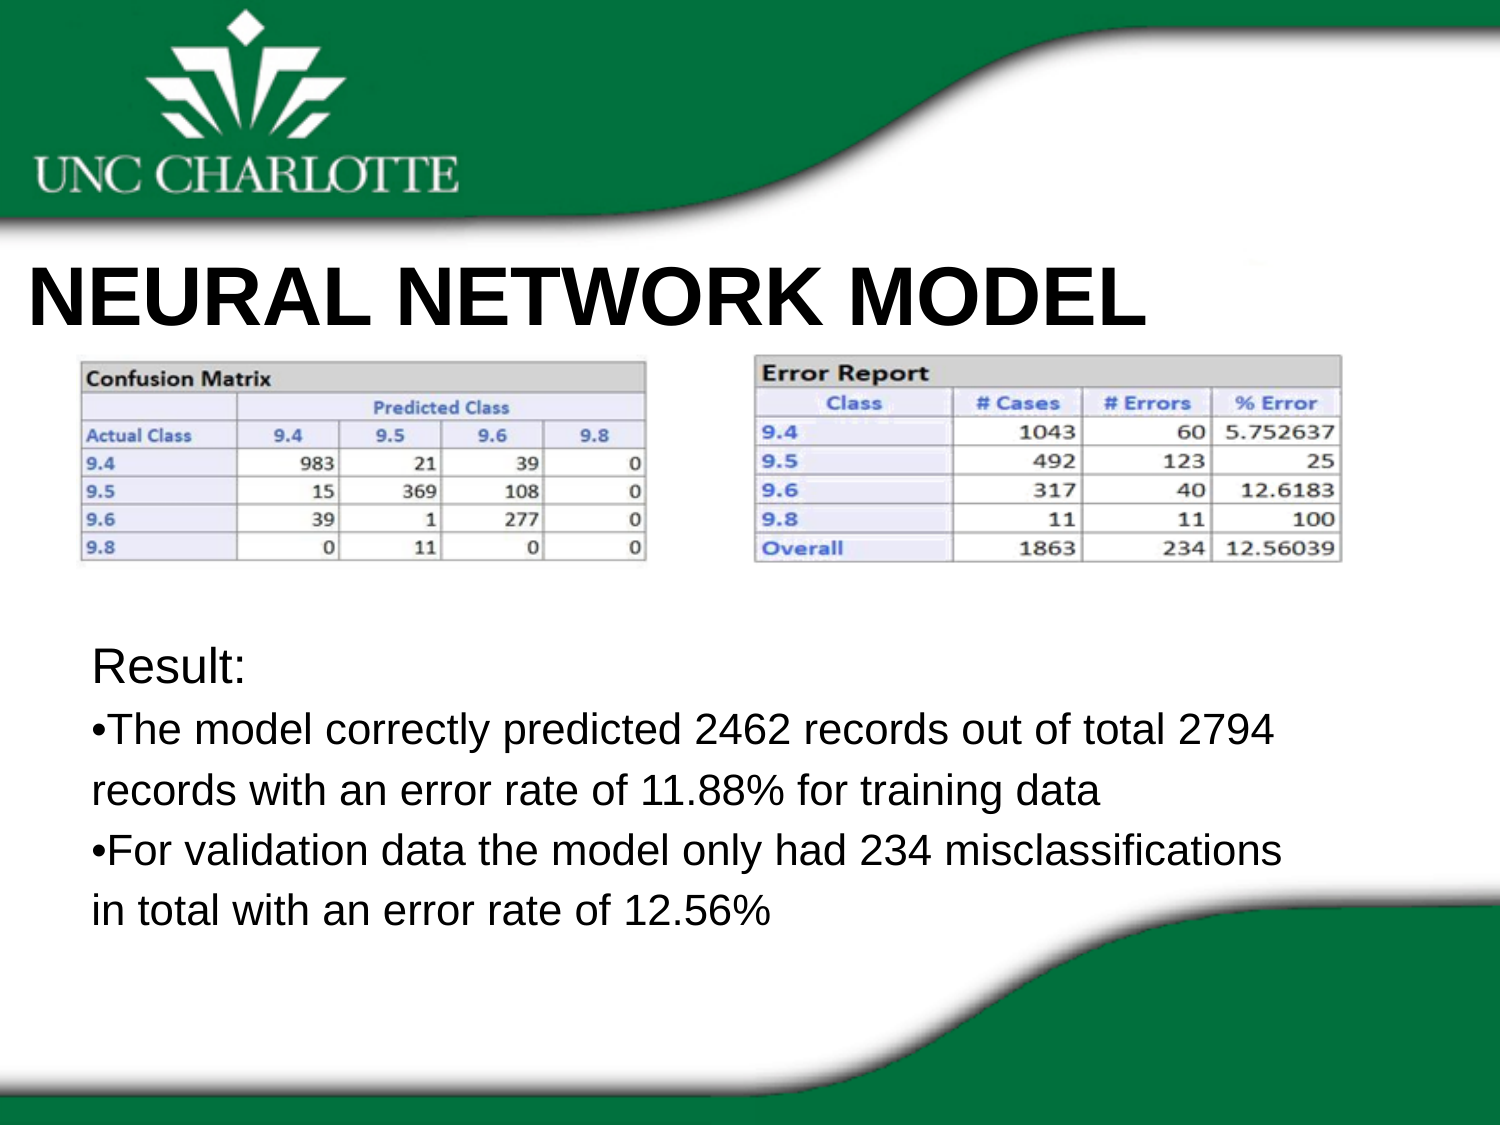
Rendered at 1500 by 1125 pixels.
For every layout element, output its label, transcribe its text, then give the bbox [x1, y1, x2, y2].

picture [0, 0, 1500, 1125]
text_box Neural Network Model [12, 234, 1390, 340]
text_box Result: •The model correctly predicted 2462 records out of total 2794 records with an error rate of 11.88% for training data •For validation data the model only had 234 misclassifications in total with an error rate of 12.56% [76, 593, 1303, 1086]
text_box [33, 330, 1408, 427]
